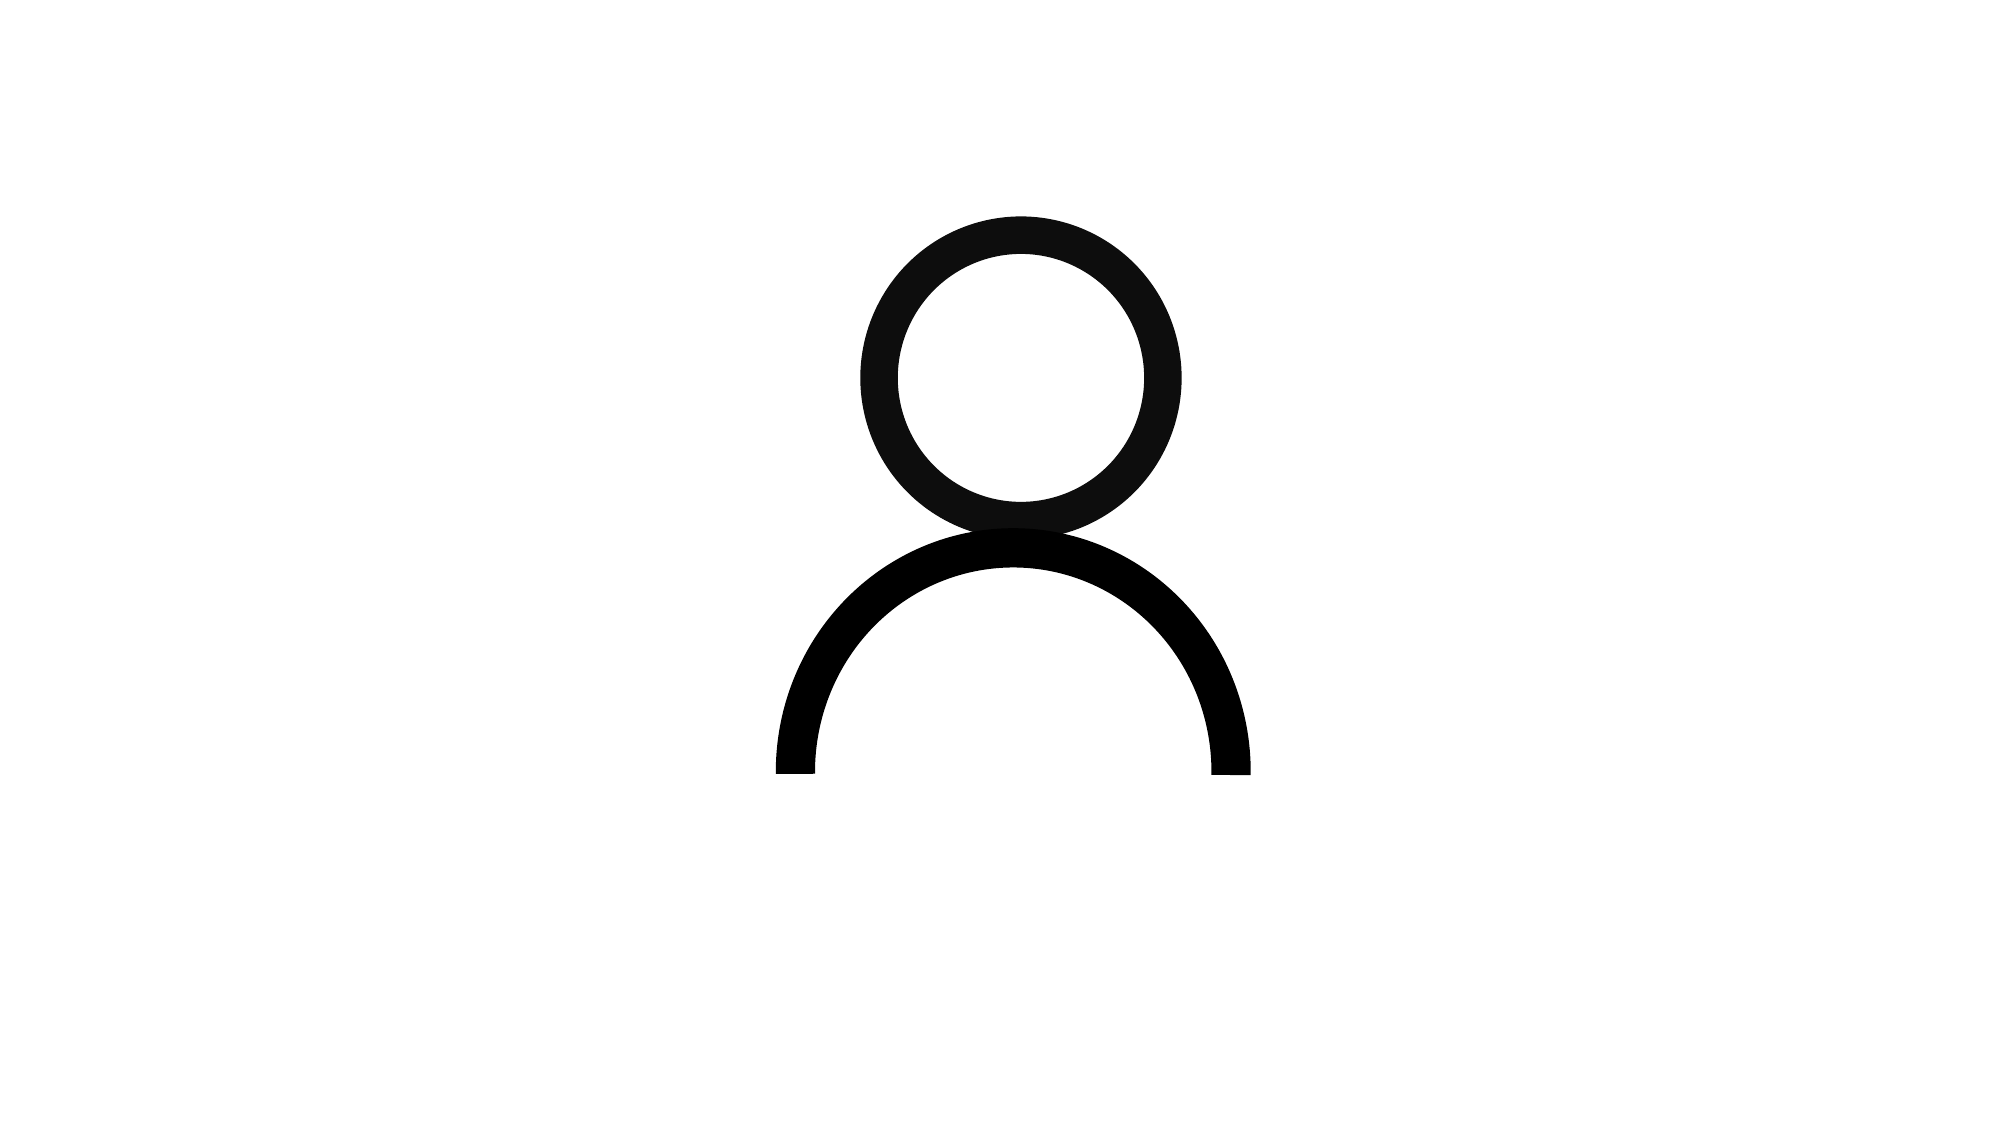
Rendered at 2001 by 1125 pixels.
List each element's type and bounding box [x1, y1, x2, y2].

text_box [878, 234, 1164, 522]
text_box [775, 527, 1251, 776]
